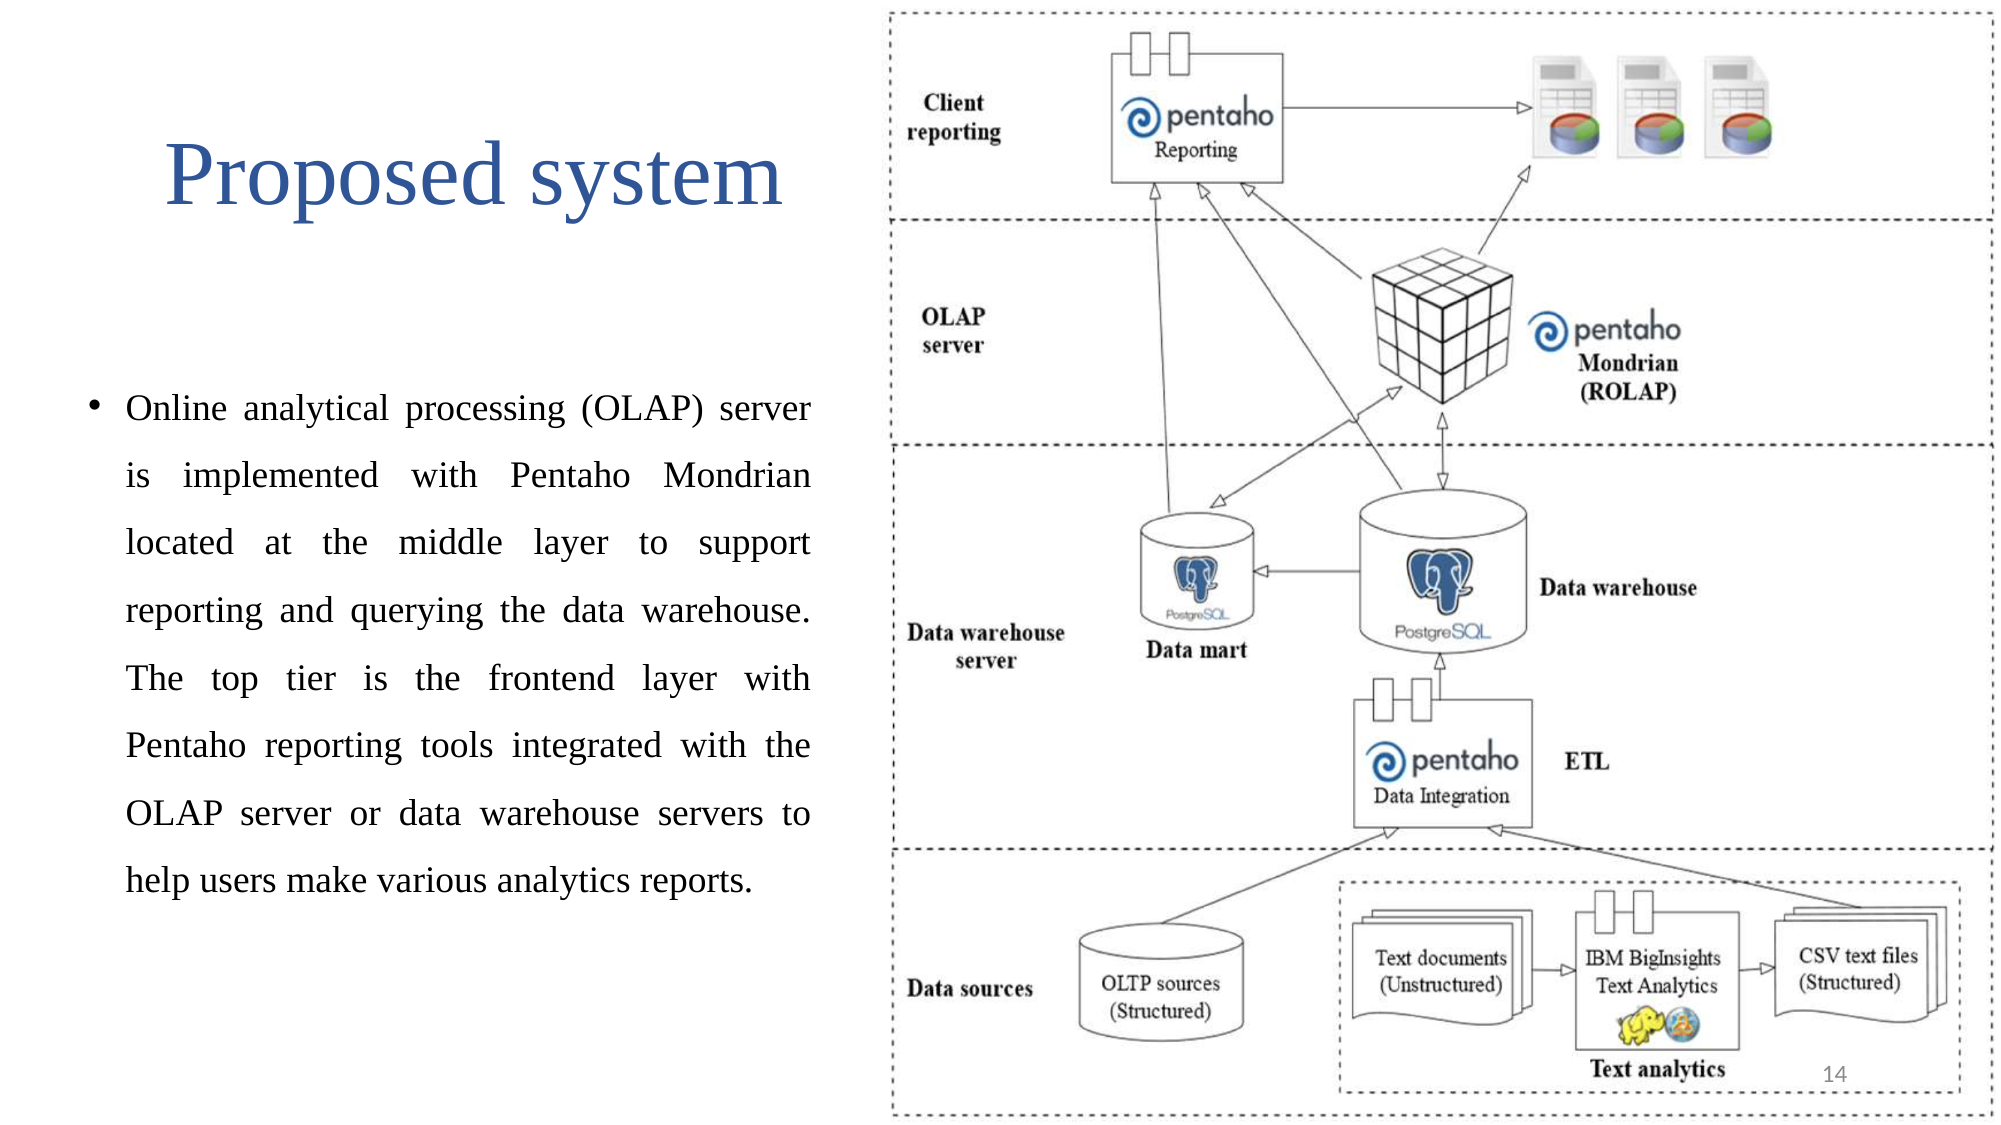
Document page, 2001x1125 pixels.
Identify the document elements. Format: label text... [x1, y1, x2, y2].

title Proposed system [149, 44, 881, 306]
picture [881, 0, 2000, 1125]
list Online analytical processing (OLAP) server is implemented with Pentaho Mondrian located at the middle layer to support reporting and querying the data warehouse. The top tier is the frontend layer with Pentaho reporting tools integrated with the OLAP server or data warehouse servers to help users make various analytics reports. [73, 352, 828, 1081]
